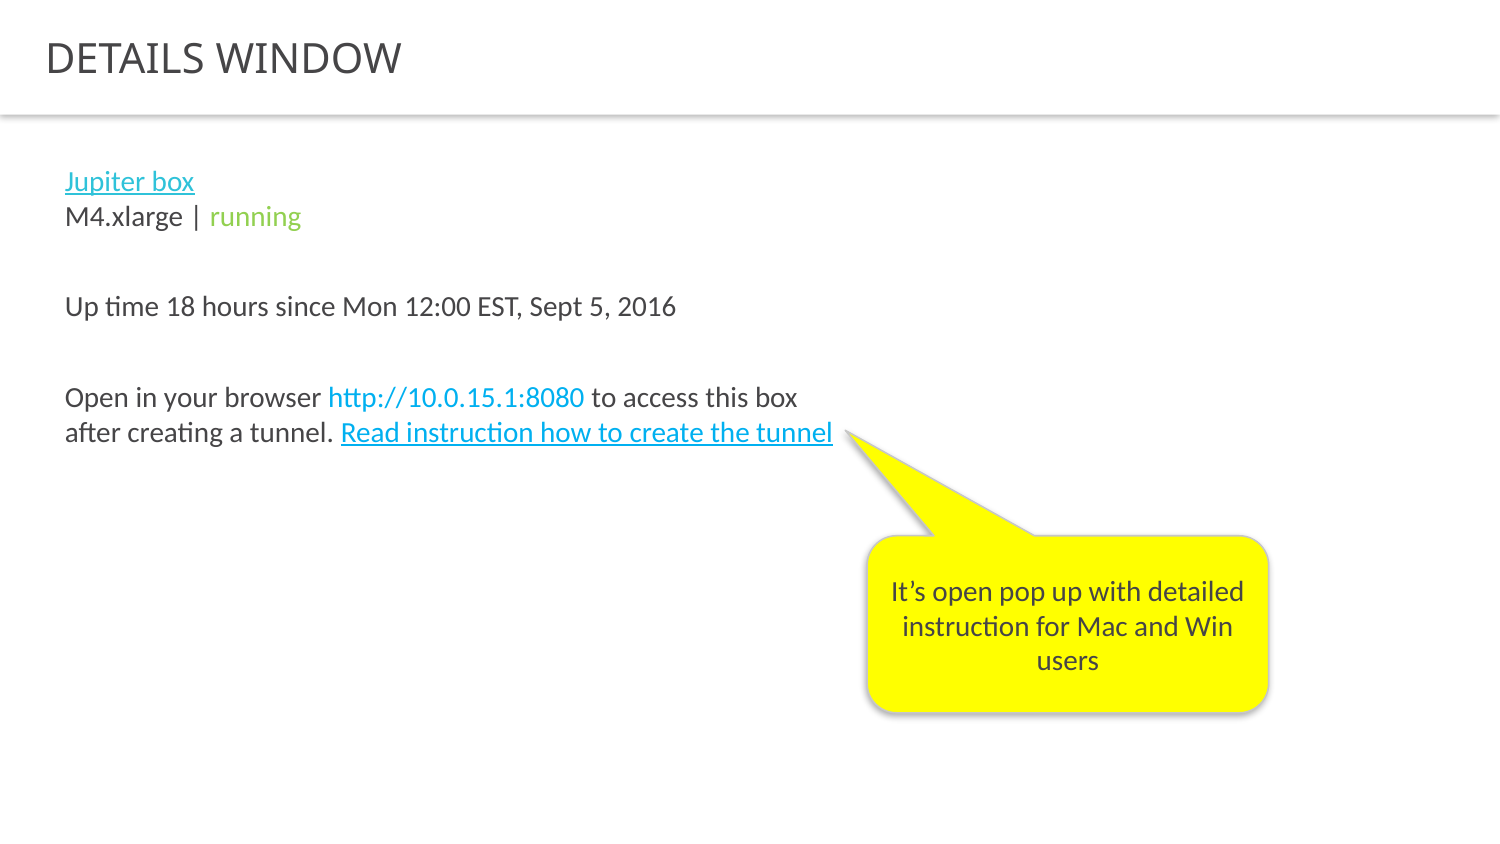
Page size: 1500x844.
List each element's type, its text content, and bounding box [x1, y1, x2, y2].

text_box It’s open pop up with detailed instruction for Mac and Win users [844, 429, 1270, 714]
text_box Jupiter box M4.xlarge | running [50, 154, 632, 240]
text_box Up time 18 hours since Mon 12:00 EST, Sept 5, 2016 [49, 280, 813, 331]
list Details window [0, 0, 1500, 115]
text_box Open in your browser http://10.0.15.1:8080 to access this box after creating a tunnel. Read instruction how to create the tunnel [49, 370, 868, 456]
